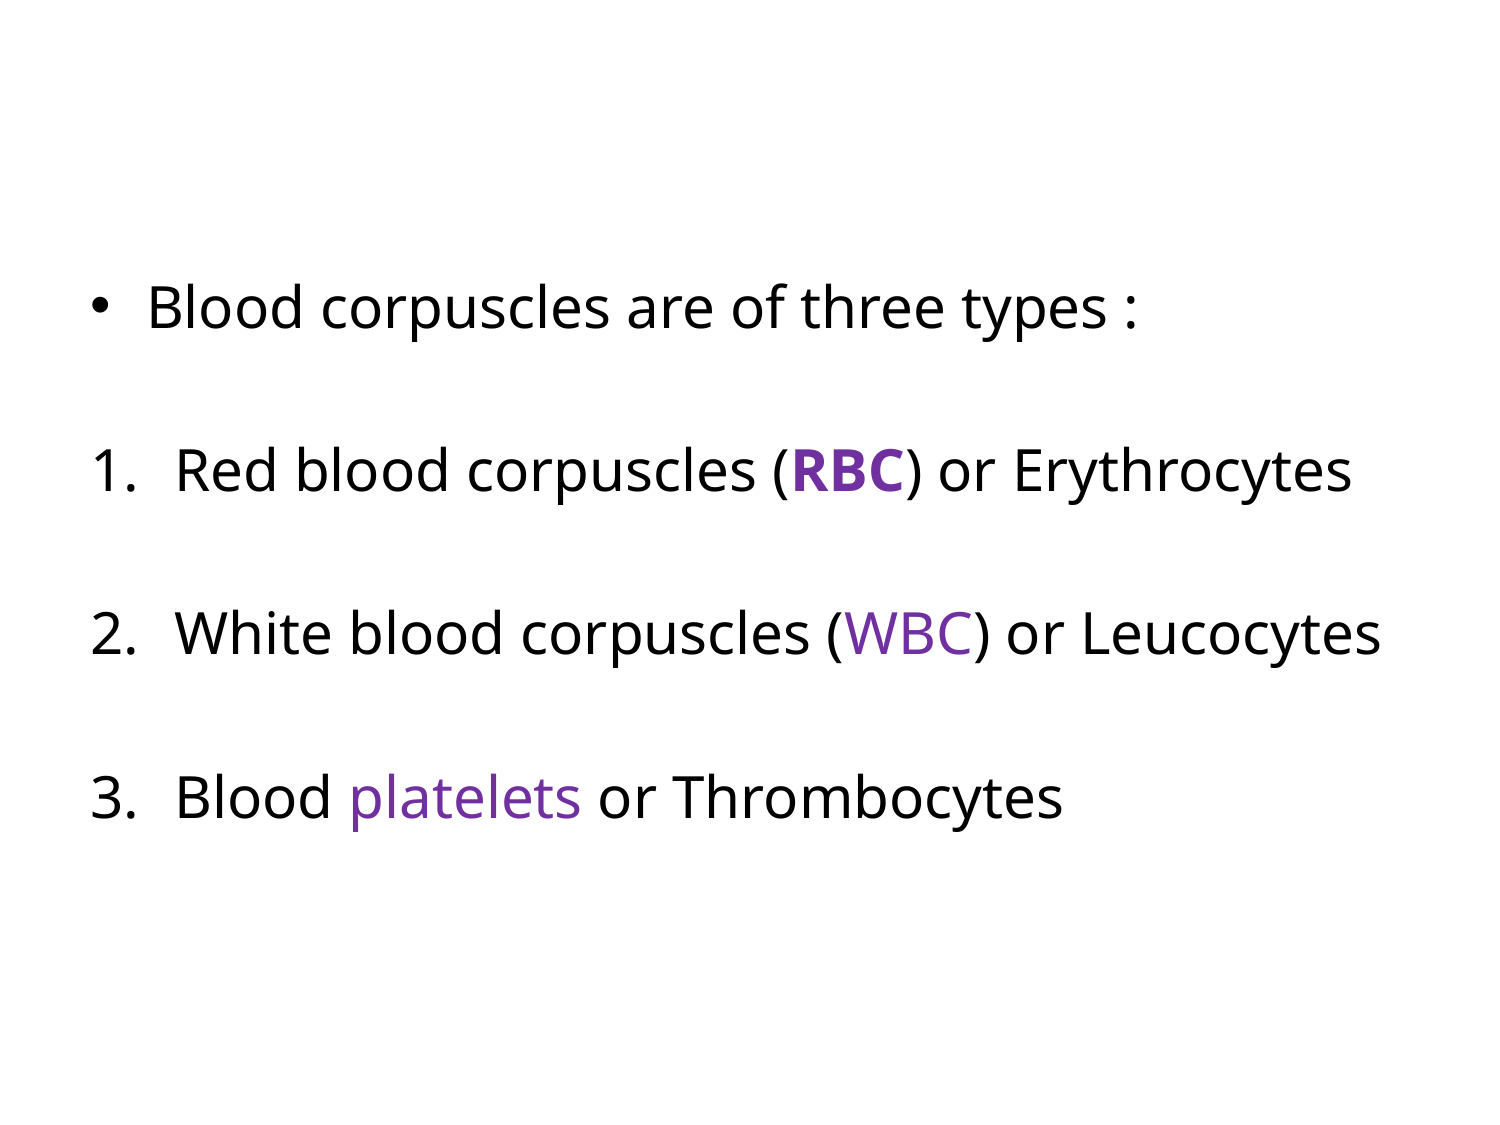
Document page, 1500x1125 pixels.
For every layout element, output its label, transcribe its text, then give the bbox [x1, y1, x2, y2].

list Blood corpuscles are of three types : Red blood corpuscles (RBC) or Erythrocytes White blood corpuscles (WBC) or Leucocytes Blood platelets or Thrombocytes [75, 262, 1425, 1005]
